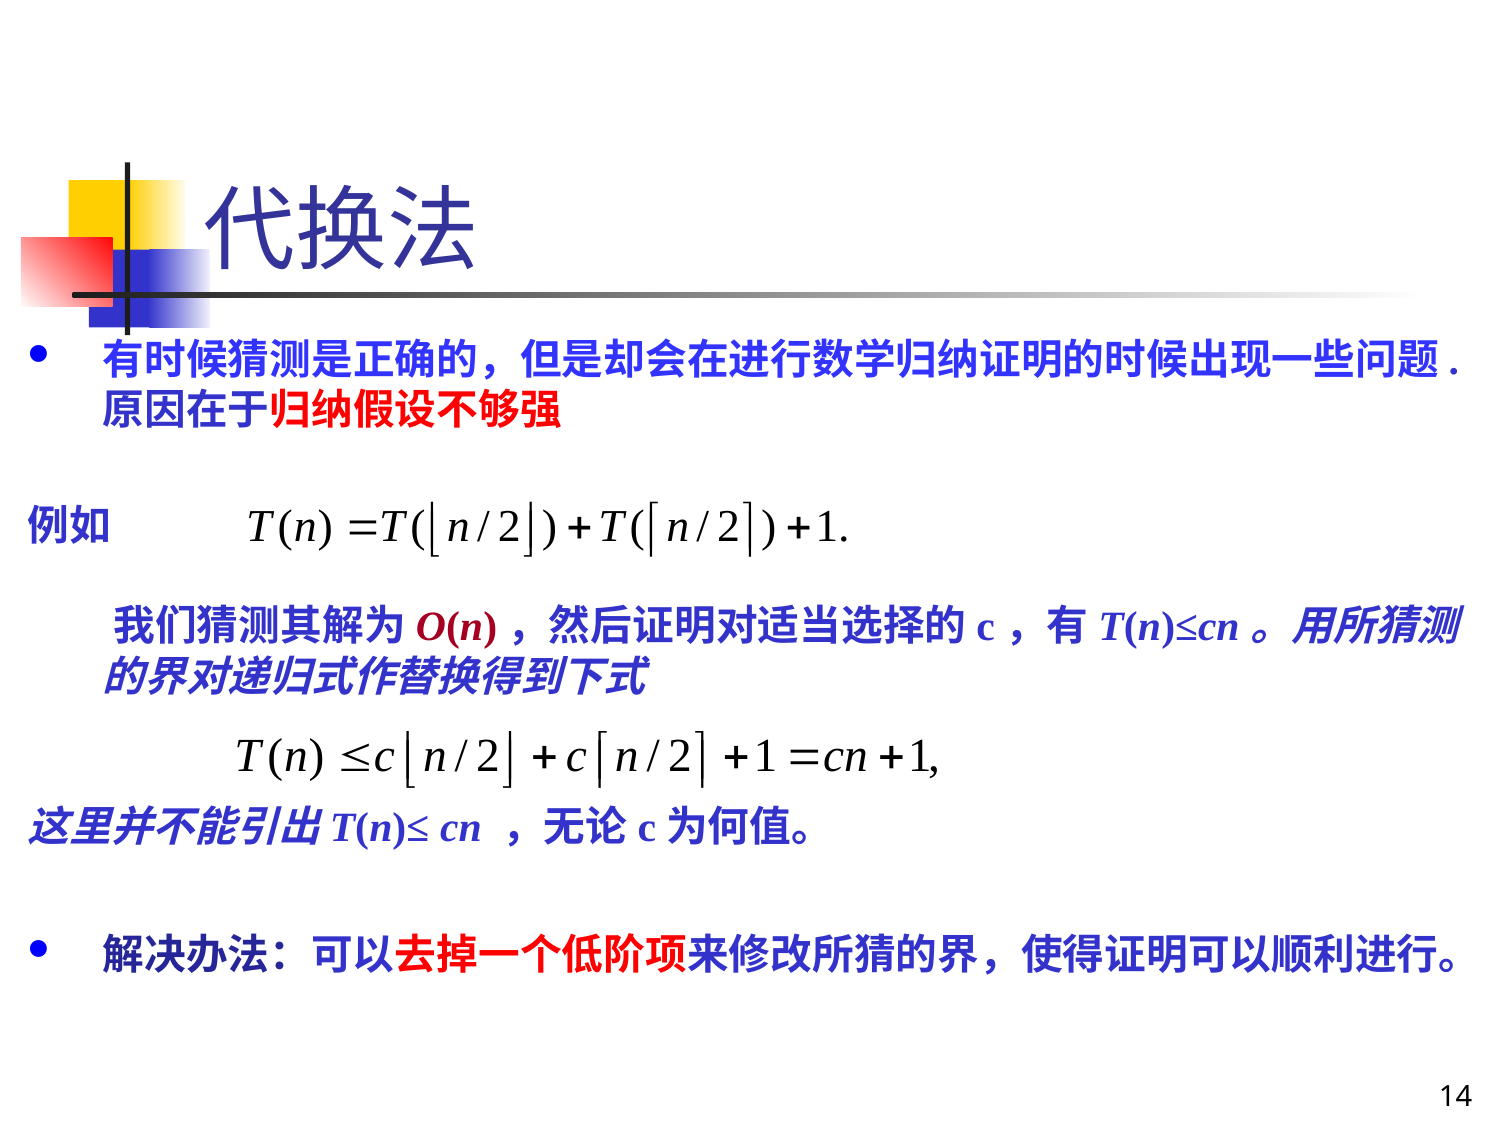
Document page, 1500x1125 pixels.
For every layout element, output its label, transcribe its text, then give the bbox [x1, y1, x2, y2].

title 代换法 [188, 101, 1468, 289]
list 有时候猜测是正确的，但是却会在进行数学归纳证明的时候出现一些问题. 原因在于归纳假设不够强 例如 我们猜测其解为O(n)，然后证明对适当选择的c，有T(n)≤cn。用所猜测的界对递归式作替换得到下式 这里并不能引出T(n)≤ cn ，无论c为何值。 解决办法：可以去掉一个低阶项来修改所猜的界，使得证明可以顺利进行。 [12, 324, 1482, 1032]
slide_number 14 [1174, 1049, 1488, 1125]
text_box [229, 720, 948, 800]
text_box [241, 491, 857, 568]
